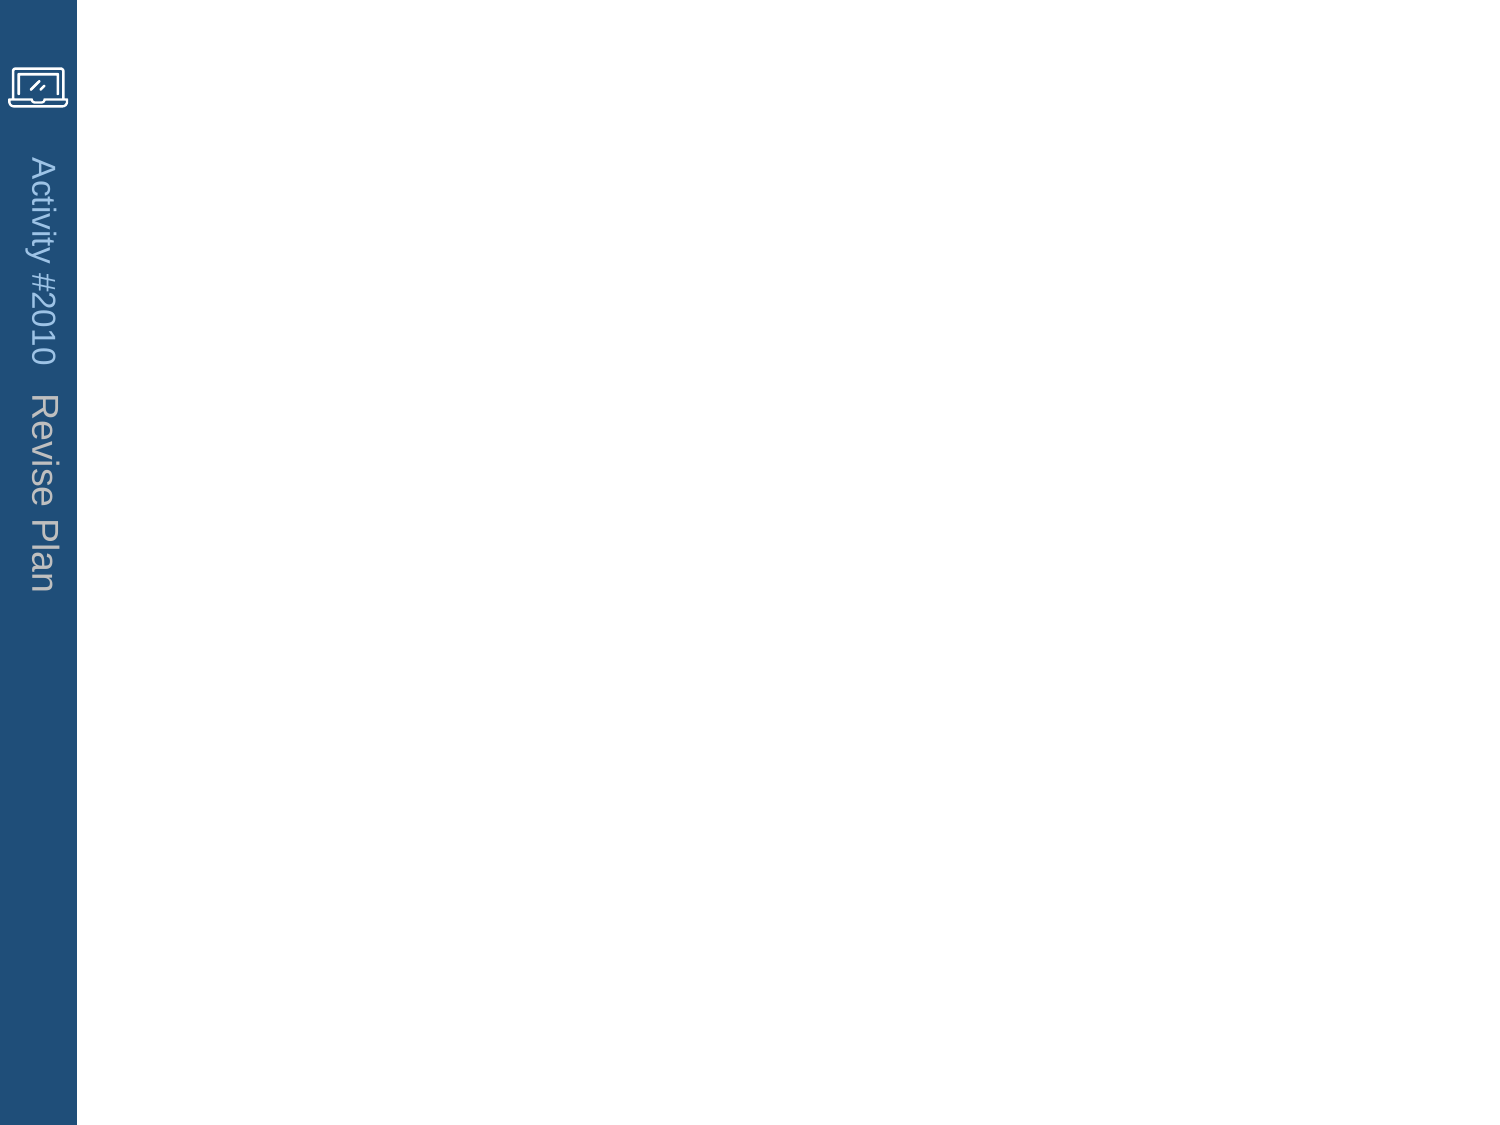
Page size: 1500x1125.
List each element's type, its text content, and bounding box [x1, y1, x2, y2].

text_box [0, 0, 78, 1125]
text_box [8, 67, 69, 108]
text_box Activity #2010 Revise Plan [1, 143, 78, 861]
